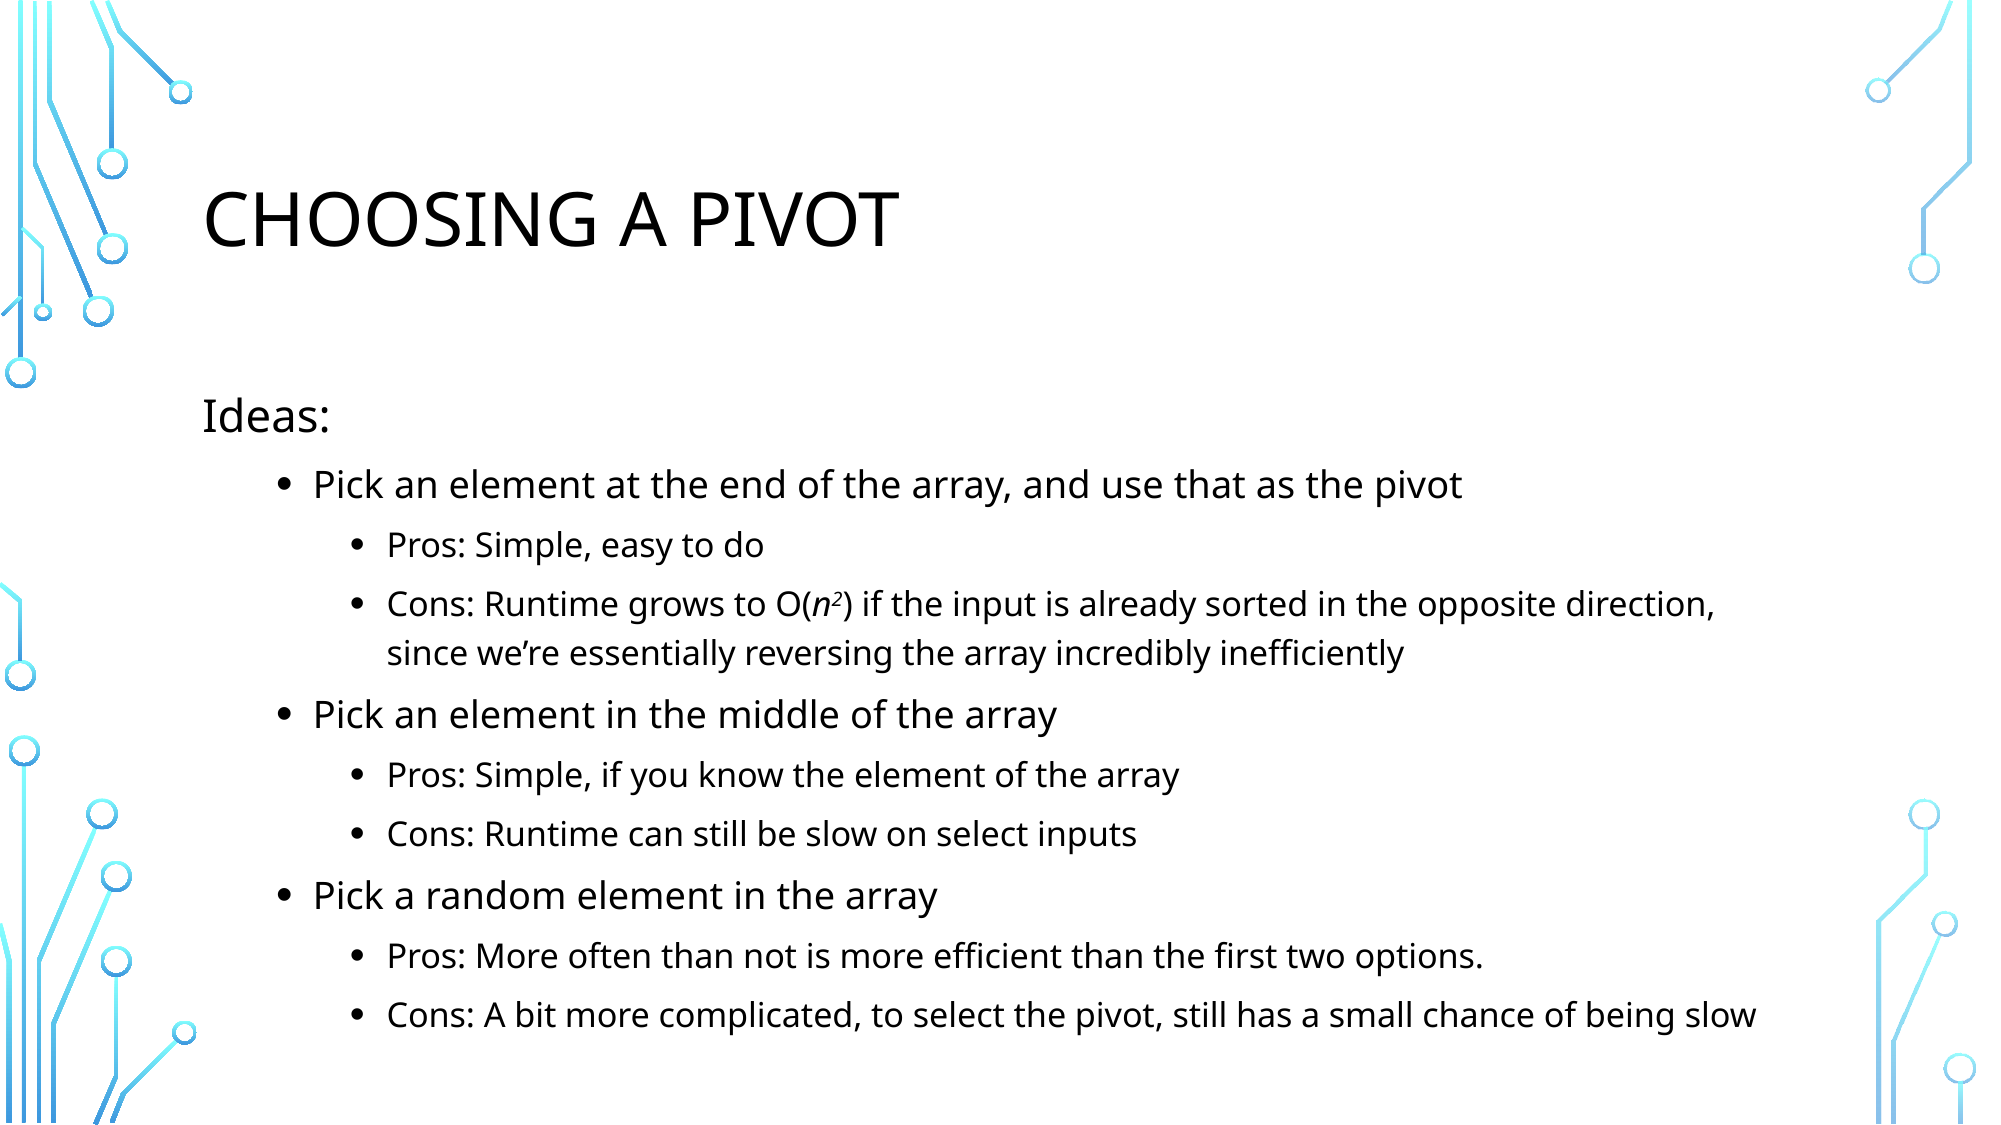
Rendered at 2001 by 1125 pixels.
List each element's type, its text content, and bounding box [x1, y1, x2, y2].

list Ideas: Pick an element at the end of the array, and use that as the pivot Pros: Simple, easy to do Cons: Runtime grows to O(n2) if the input is already sorted in the opposite direction, since we’re essentially reversing the array incredibly inefficiently Pick an element in the middle of the array Pros: Simple, if you know the element of the array Cons: Runtime can still be slow on select inputs Pick a random element in the array Pros: More often than not is more efficient than the first two options. Cons: A bit more complicated, to select the pivot, still has a small chance of being slow [187, 369, 1813, 1049]
title Choosing a pivot [187, 101, 1813, 344]
